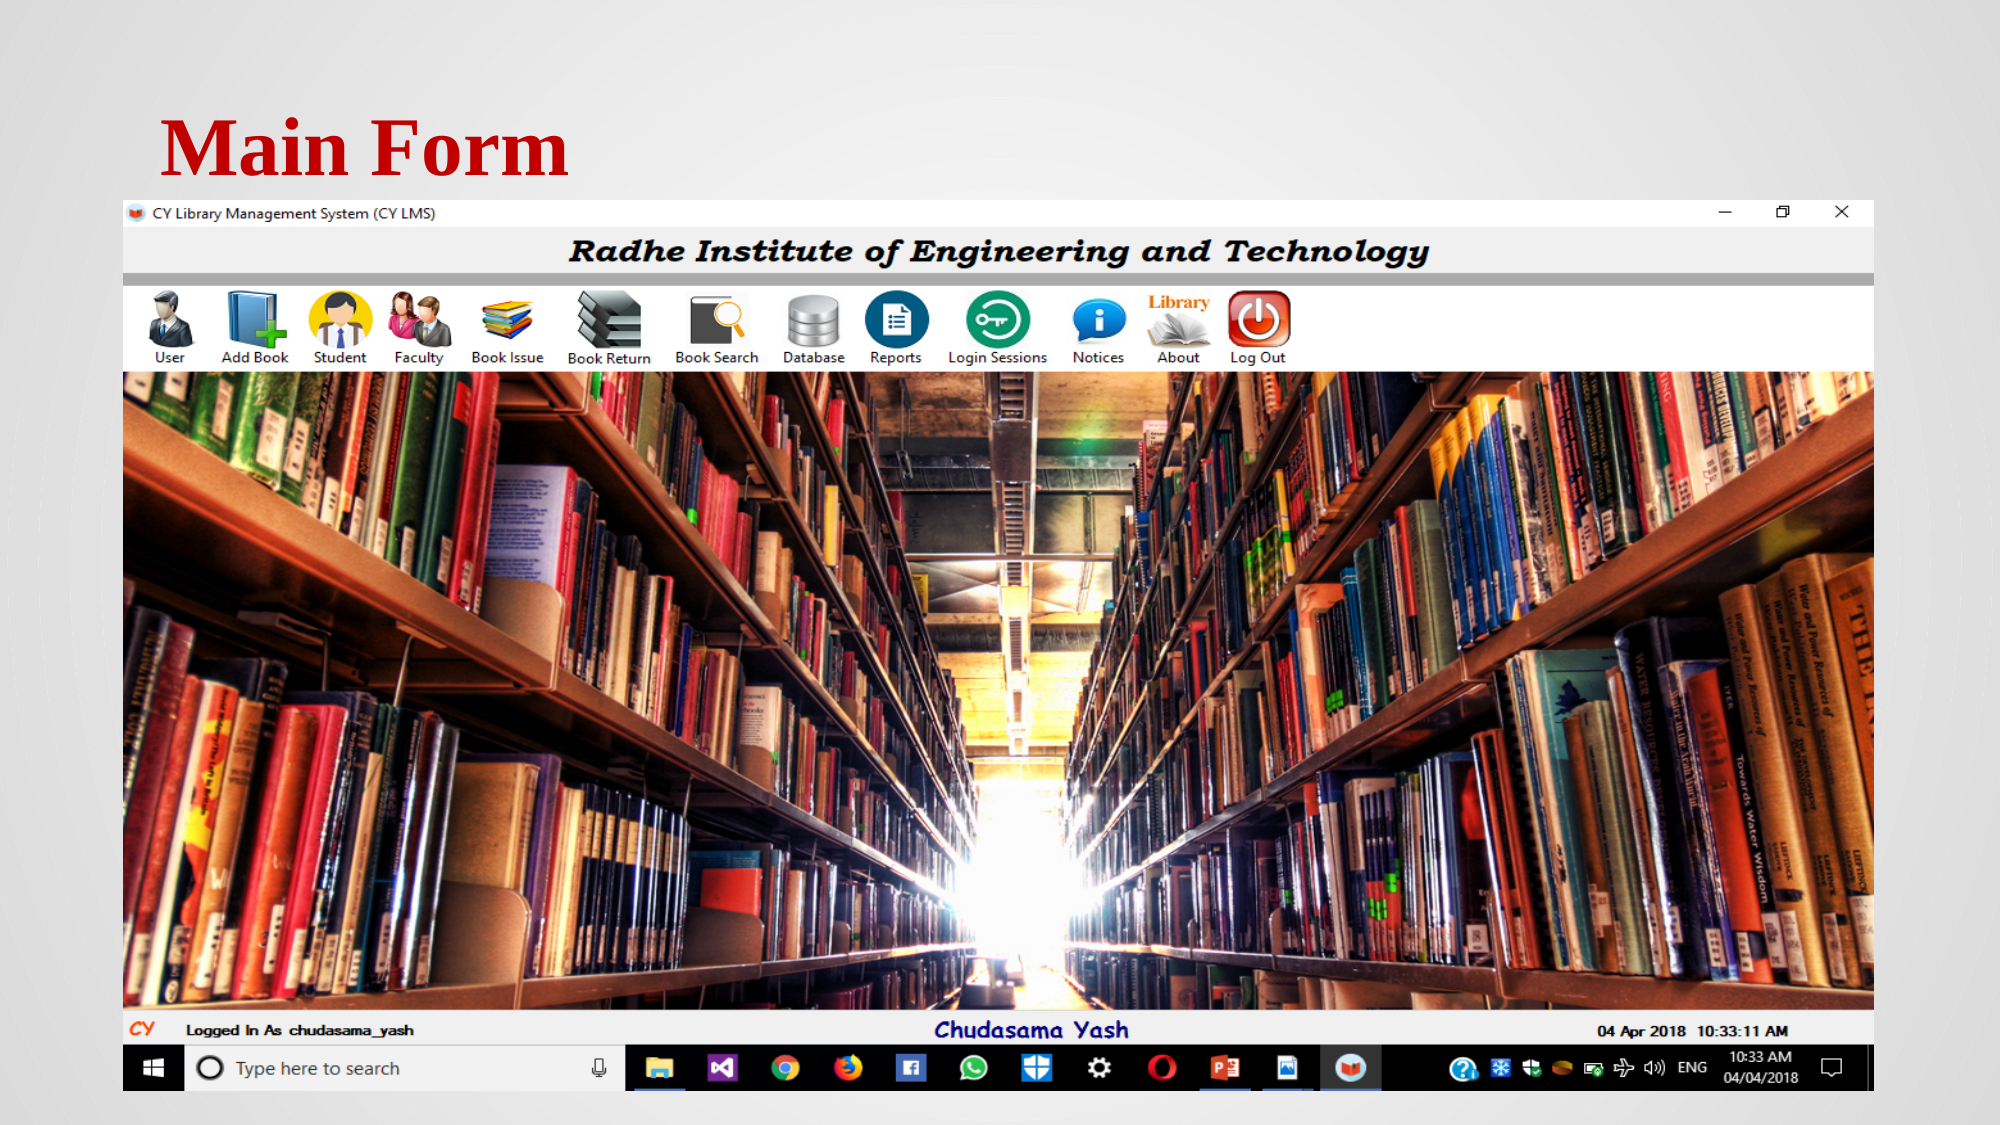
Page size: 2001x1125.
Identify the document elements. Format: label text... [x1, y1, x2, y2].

text_box Main Form [145, 84, 1429, 199]
picture [122, 200, 1875, 1091]
